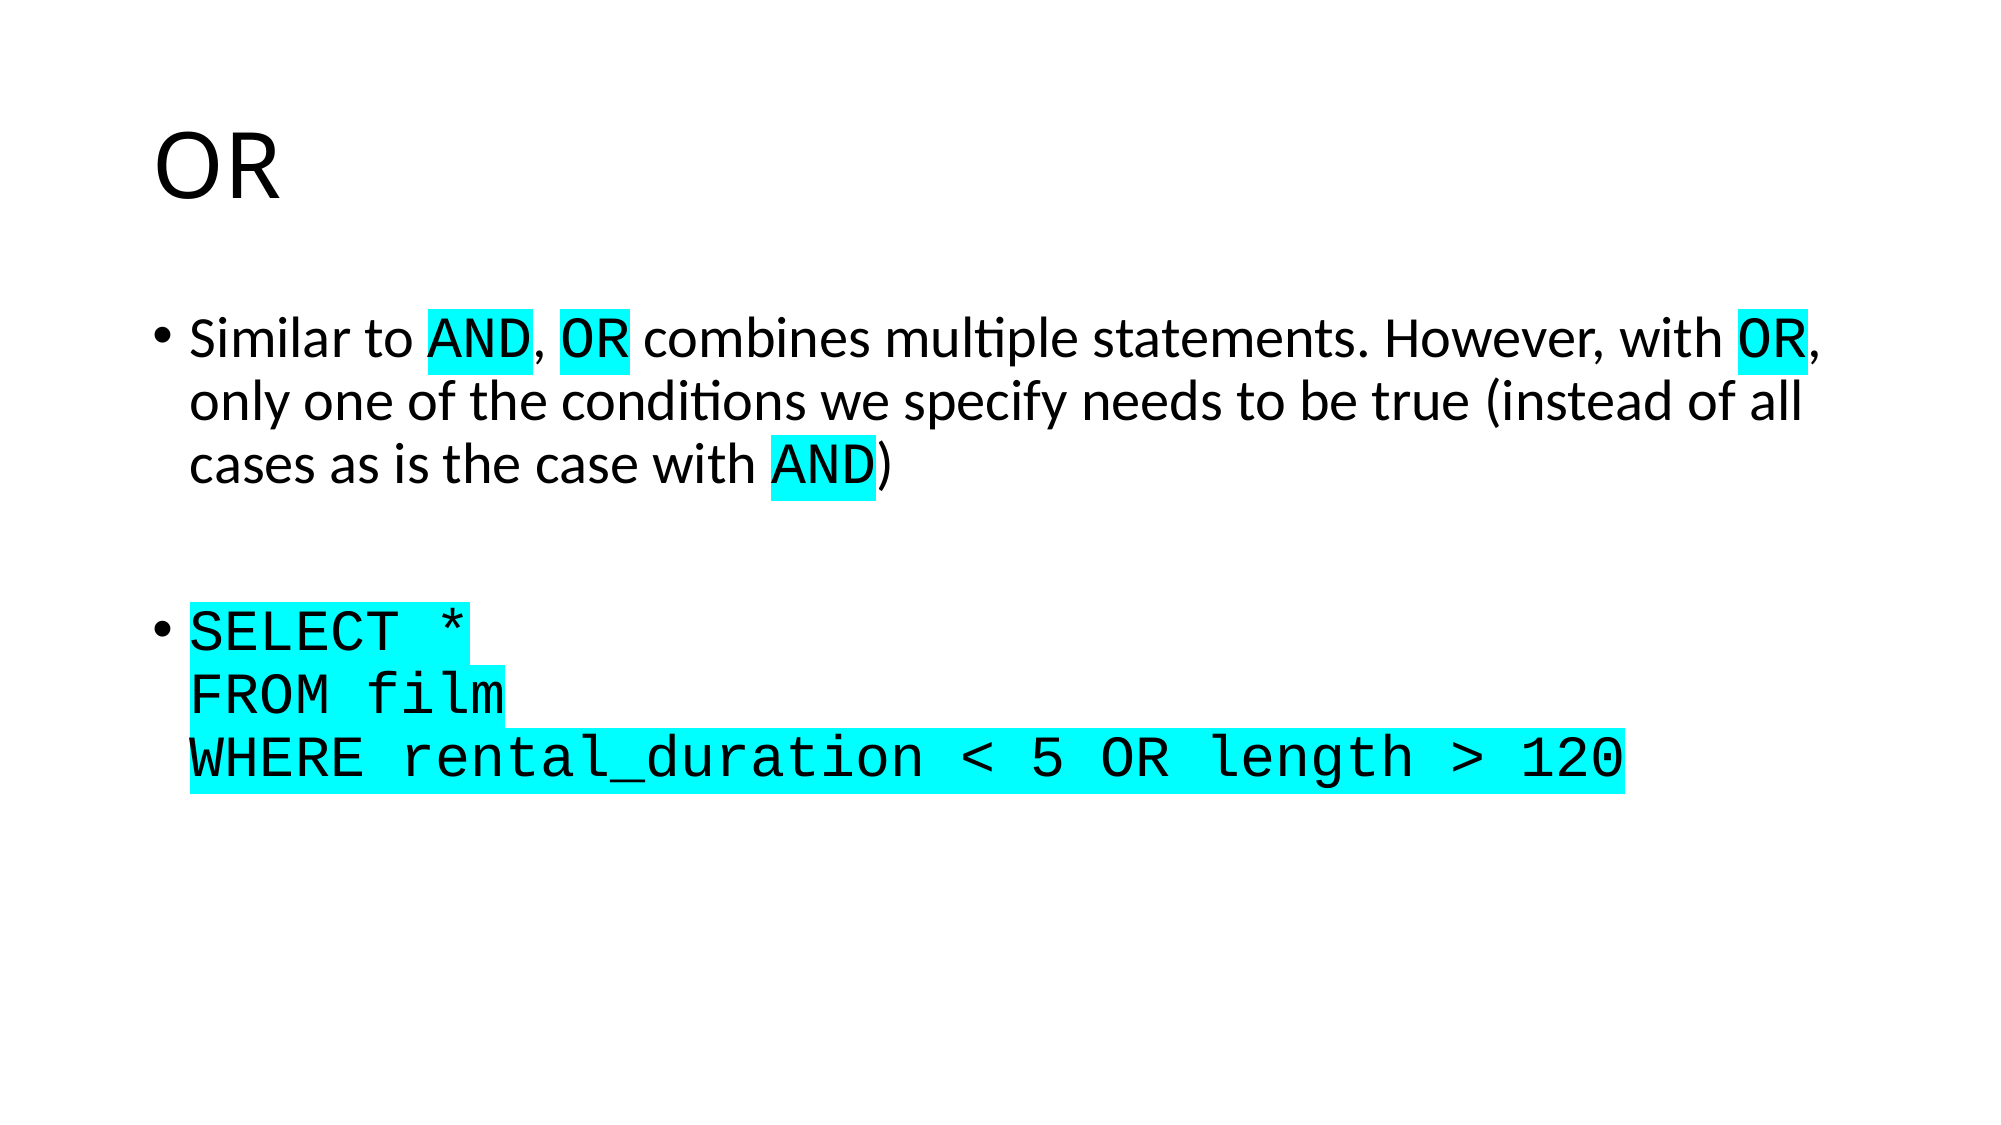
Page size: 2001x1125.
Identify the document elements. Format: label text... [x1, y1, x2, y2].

list Similar to AND, OR combines multiple statements. However, with OR, only one of the conditions we specify needs to be true (instead of all cases as is the case with AND) SELECT * FROM film WHERE rental_duration < 5 OR length > 120 [137, 299, 1863, 1014]
title OR [137, 59, 1863, 278]
